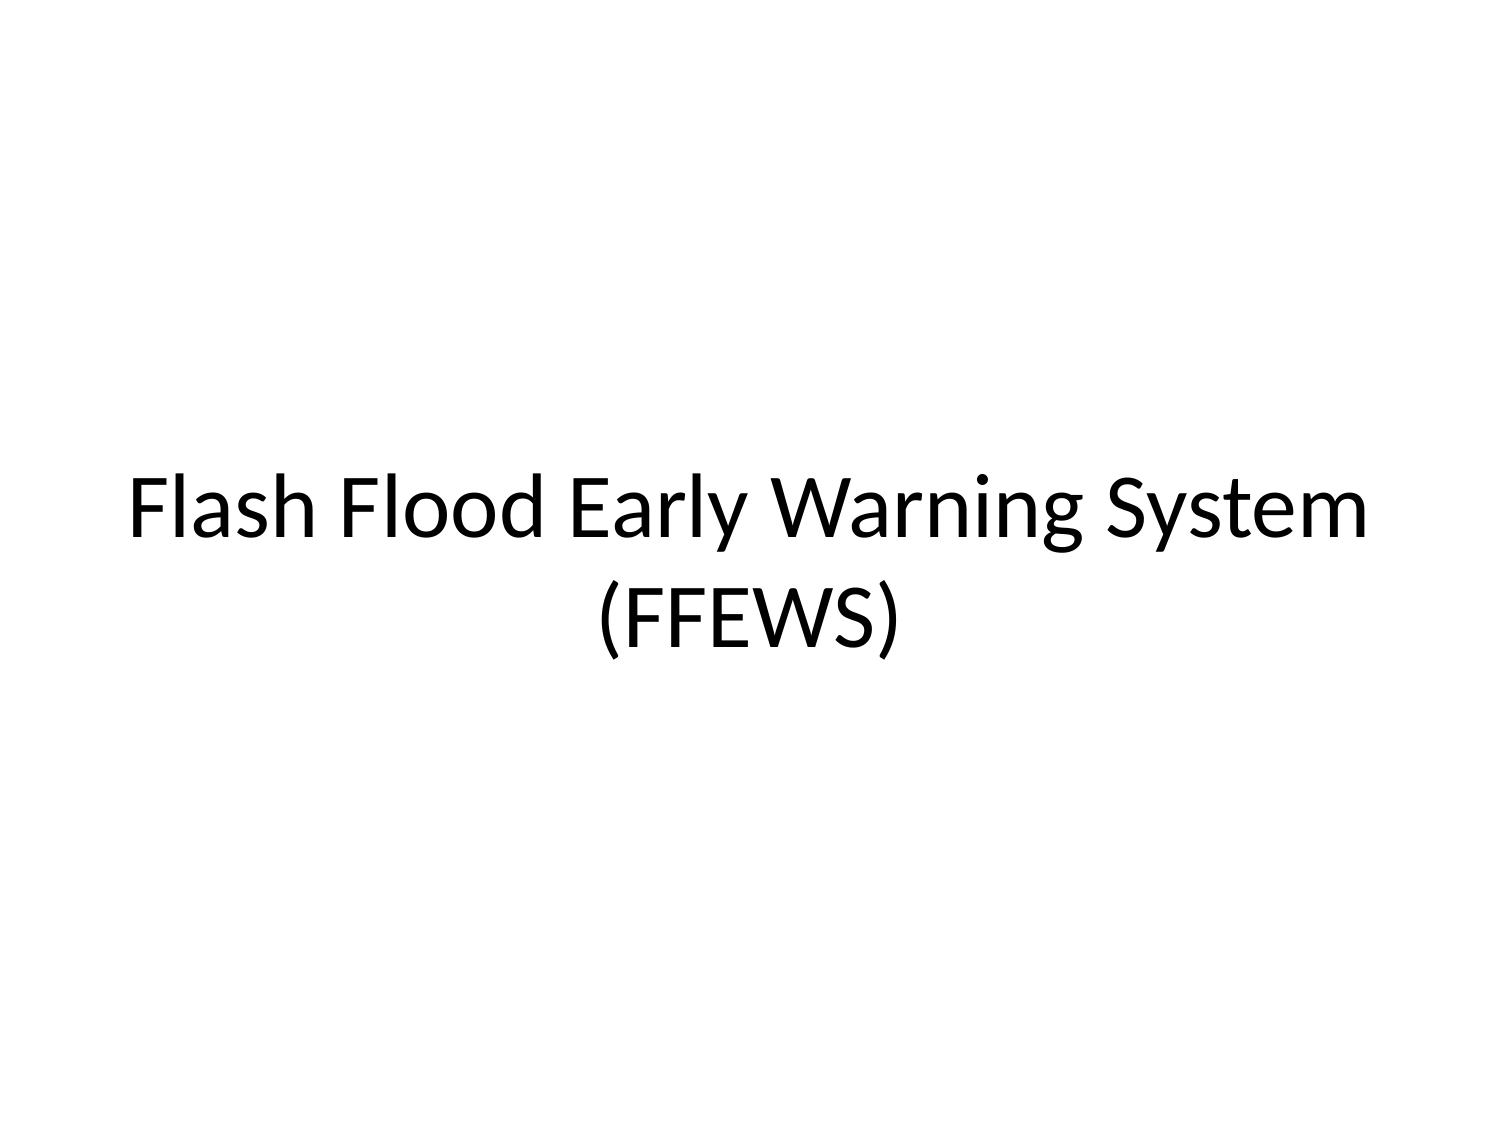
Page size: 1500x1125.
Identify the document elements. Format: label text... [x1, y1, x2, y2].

title Flash Flood Early Warning System (FFEWS) [75, 425, 1425, 688]
